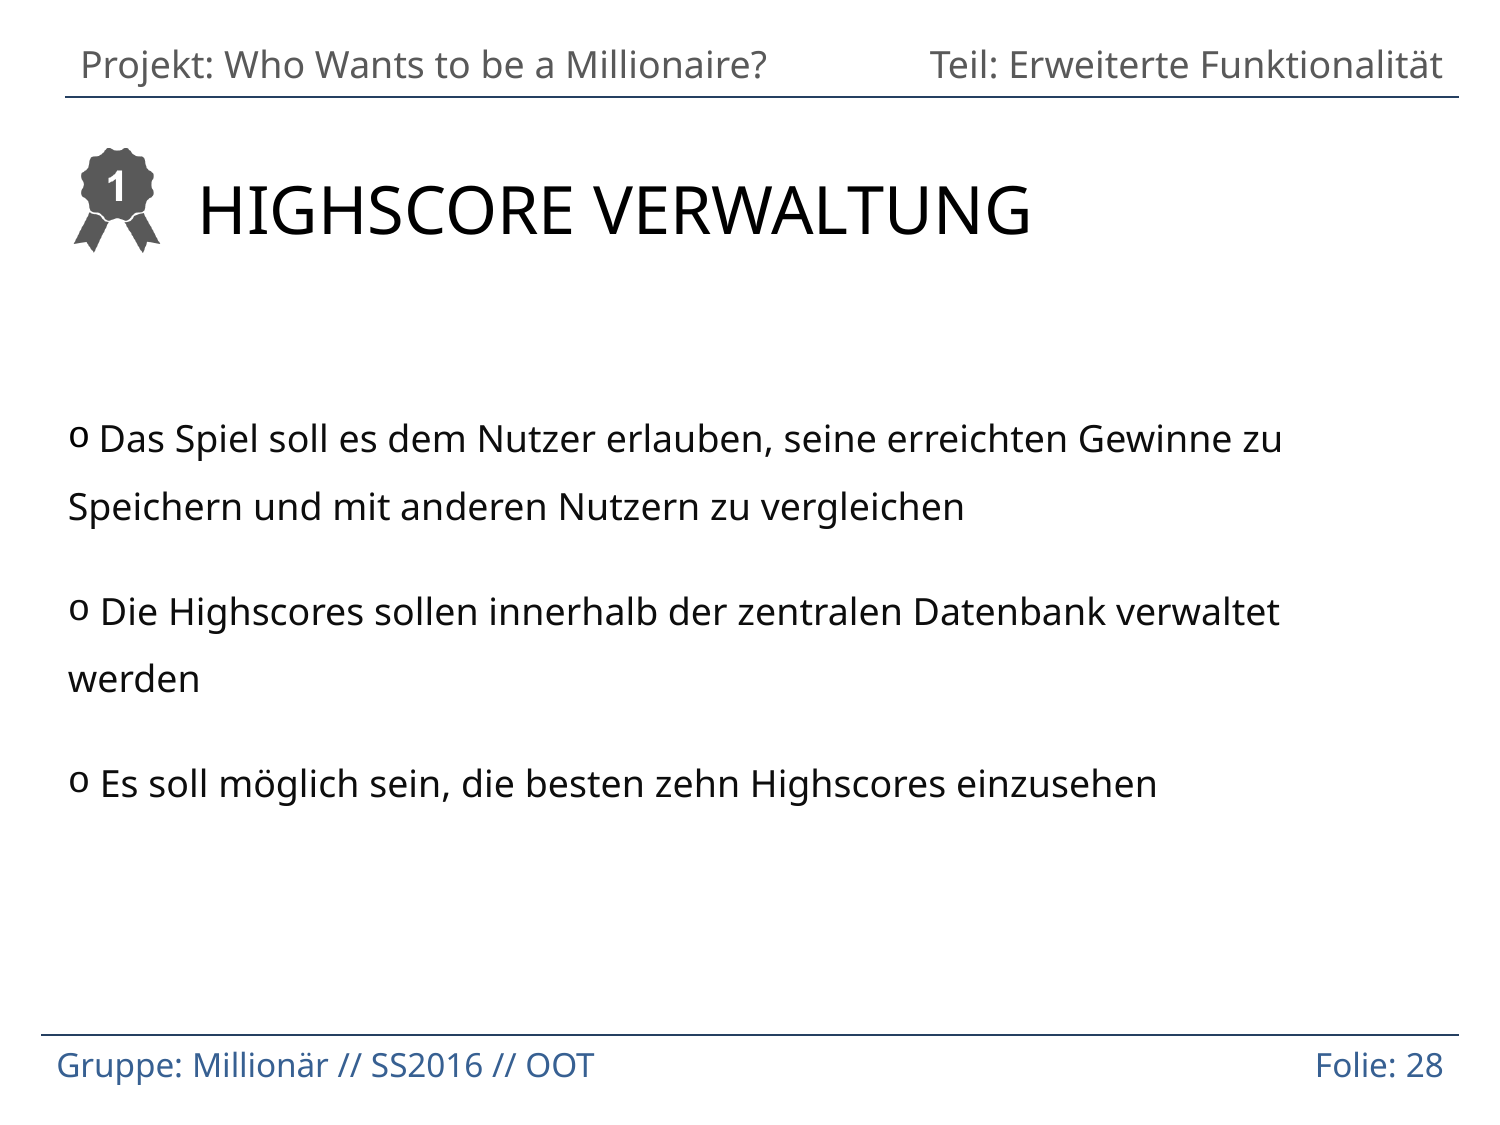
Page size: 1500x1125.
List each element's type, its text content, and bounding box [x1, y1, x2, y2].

table_header Teil: Erweiterte Funktionalität [892, 31, 1459, 96]
table_header Folie: 28 [750, 1036, 1459, 1096]
text_box HIGHSCORE VERWALTUNG [183, 160, 1500, 256]
text_box Das Spiel soll es dem Nutzer erlauben, seine erreichten Gewinne zu Speichern und mit anderen Nutzern zu vergleichen Die Highscores sollen innerhalb der zentralen Datenbank verwaltet werden Es soll möglich sein, die besten zehn Highscores einzusehen [53, 385, 1412, 813]
table_header Projekt: Who Wants to be a Millionaire? [65, 31, 892, 96]
table_header Gruppe: Millionär // SS2016 // OOT [41, 1036, 750, 1096]
picture [64, 148, 169, 254]
